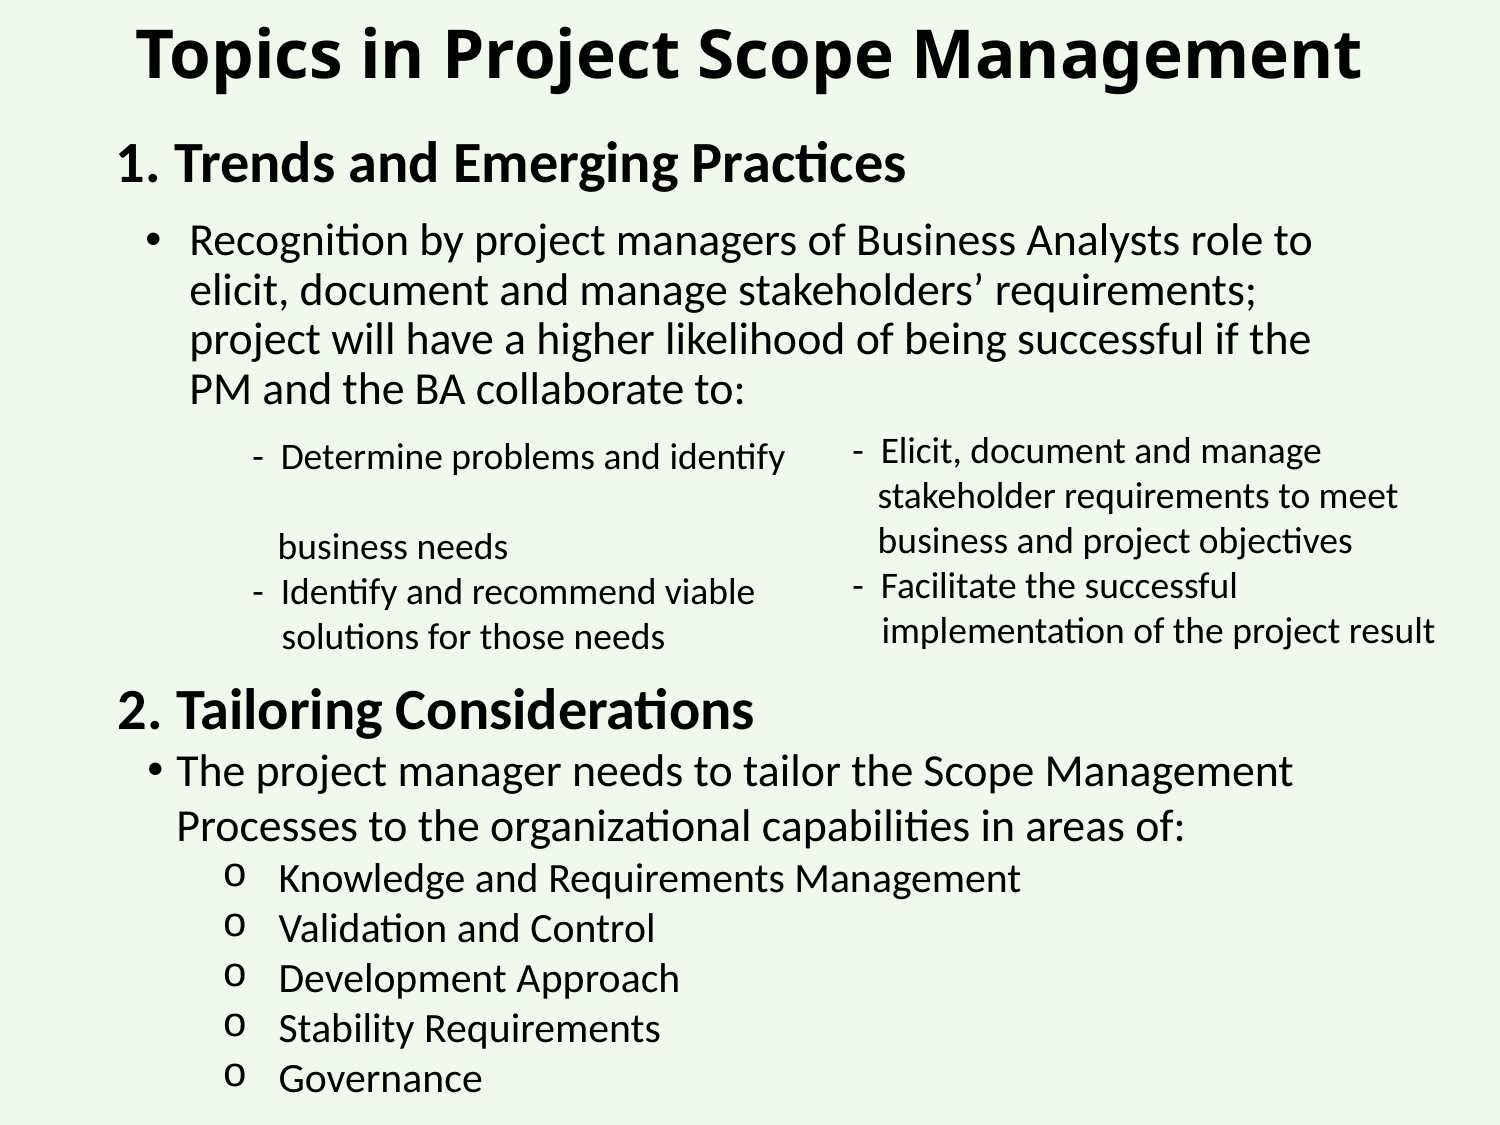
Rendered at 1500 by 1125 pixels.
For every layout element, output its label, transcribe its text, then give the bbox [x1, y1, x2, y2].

text_box - Elicit, document and manage stakeholder requirements to meet business and project objectives - Facilitate the successful implementation of the project result [837, 418, 1500, 659]
list Trends and Emerging Practices Recognition by project managers of Business Analysts role to elicit, document and manage stakeholders’ requirements; project will have a higher likelihood of being successful if the PM and the BA collaborate to: [100, 125, 1395, 425]
title Topics in Project Scope Management [103, 0, 1397, 136]
text_box - Determine problems and identify business needs - Identify and recommend viable solutions for those needs [237, 424, 813, 663]
text_box 2. Tailoring Considerations The project manager needs to tailor the Scope Management Processes to the organizational capabilities in areas of: Knowledge and Requirements Management Validation and Control Development Approach Stability Requirements Governance [103, 663, 1410, 1109]
